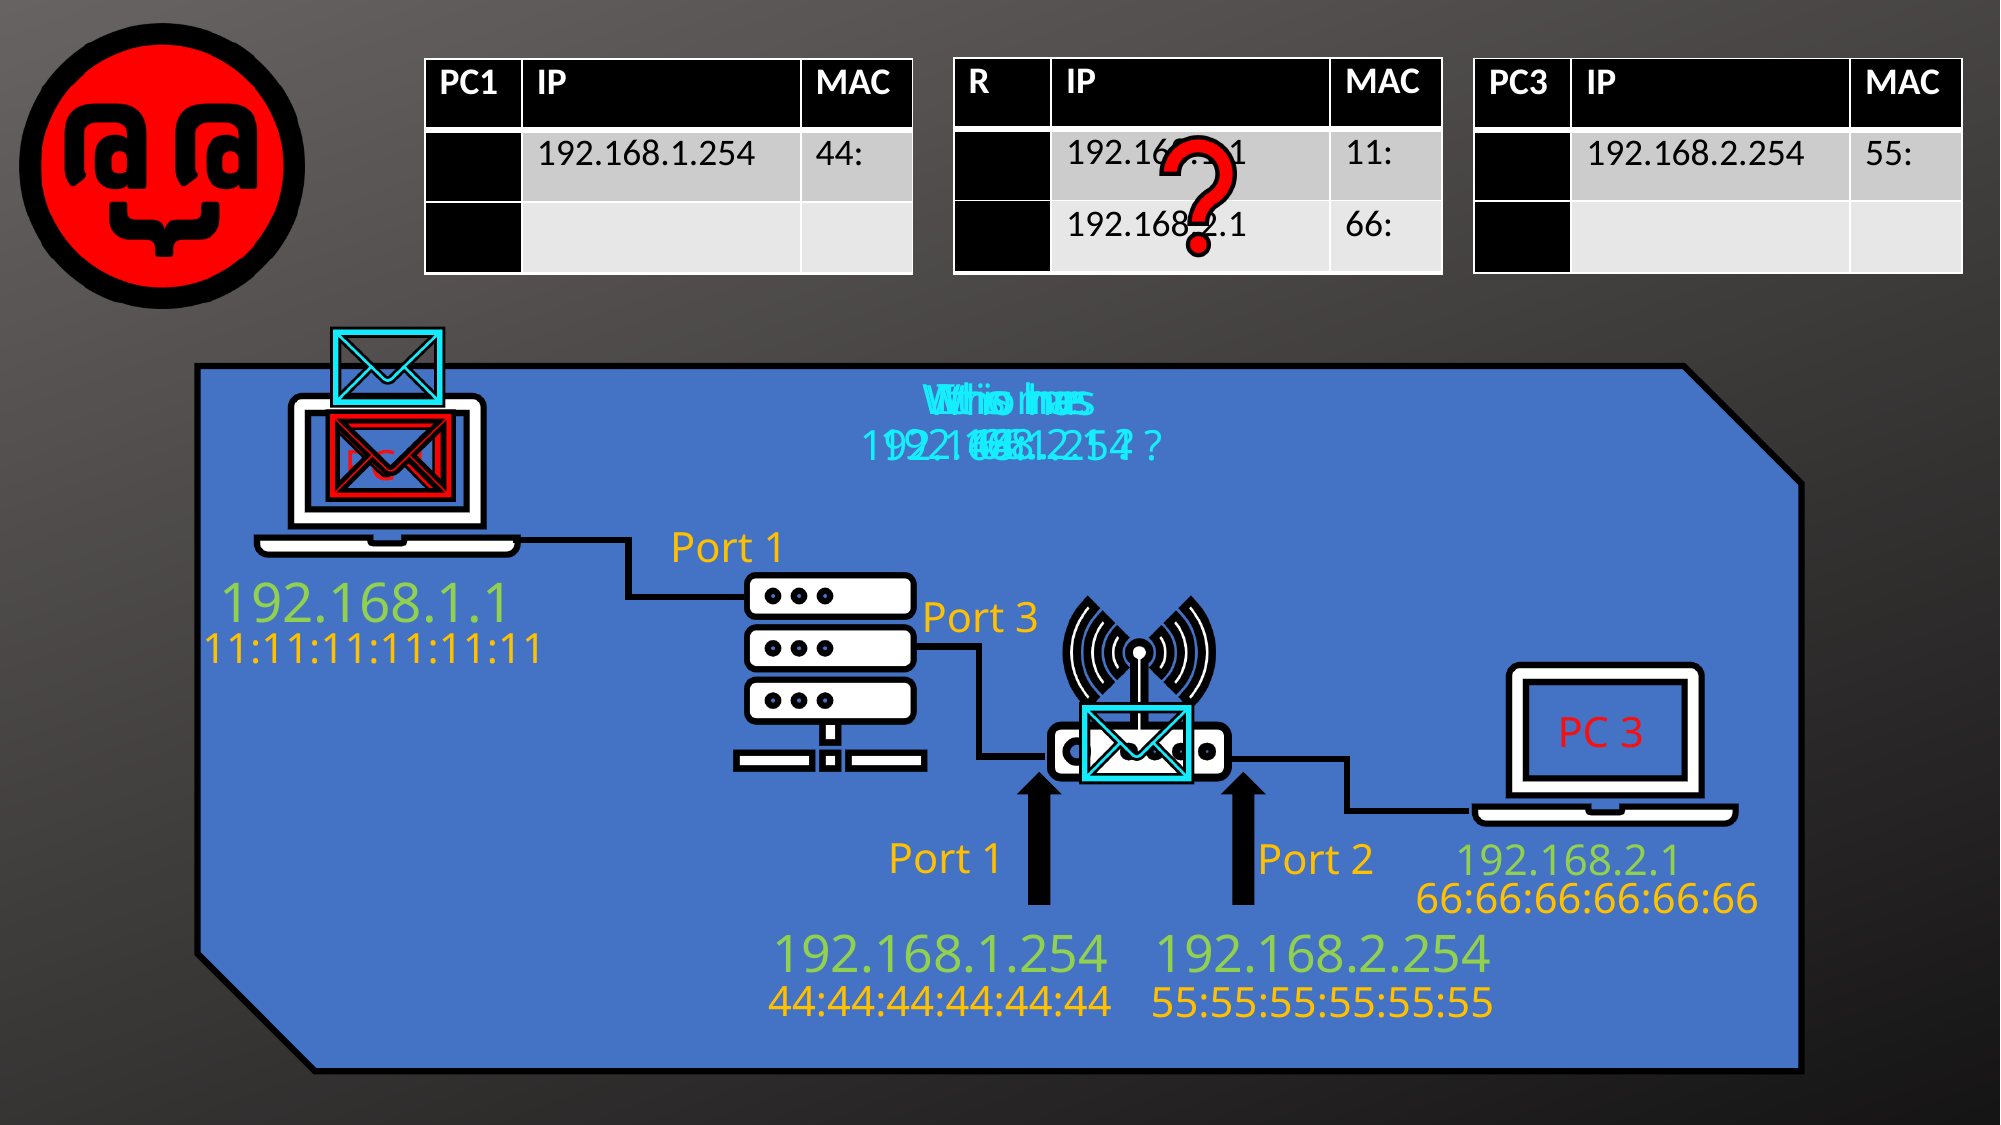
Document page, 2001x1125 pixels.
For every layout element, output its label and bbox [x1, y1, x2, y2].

picture [0, 0, 2000, 1125]
text_box [912, 646, 1046, 757]
text_box [512, 539, 744, 597]
text_box [1224, 758, 1470, 811]
